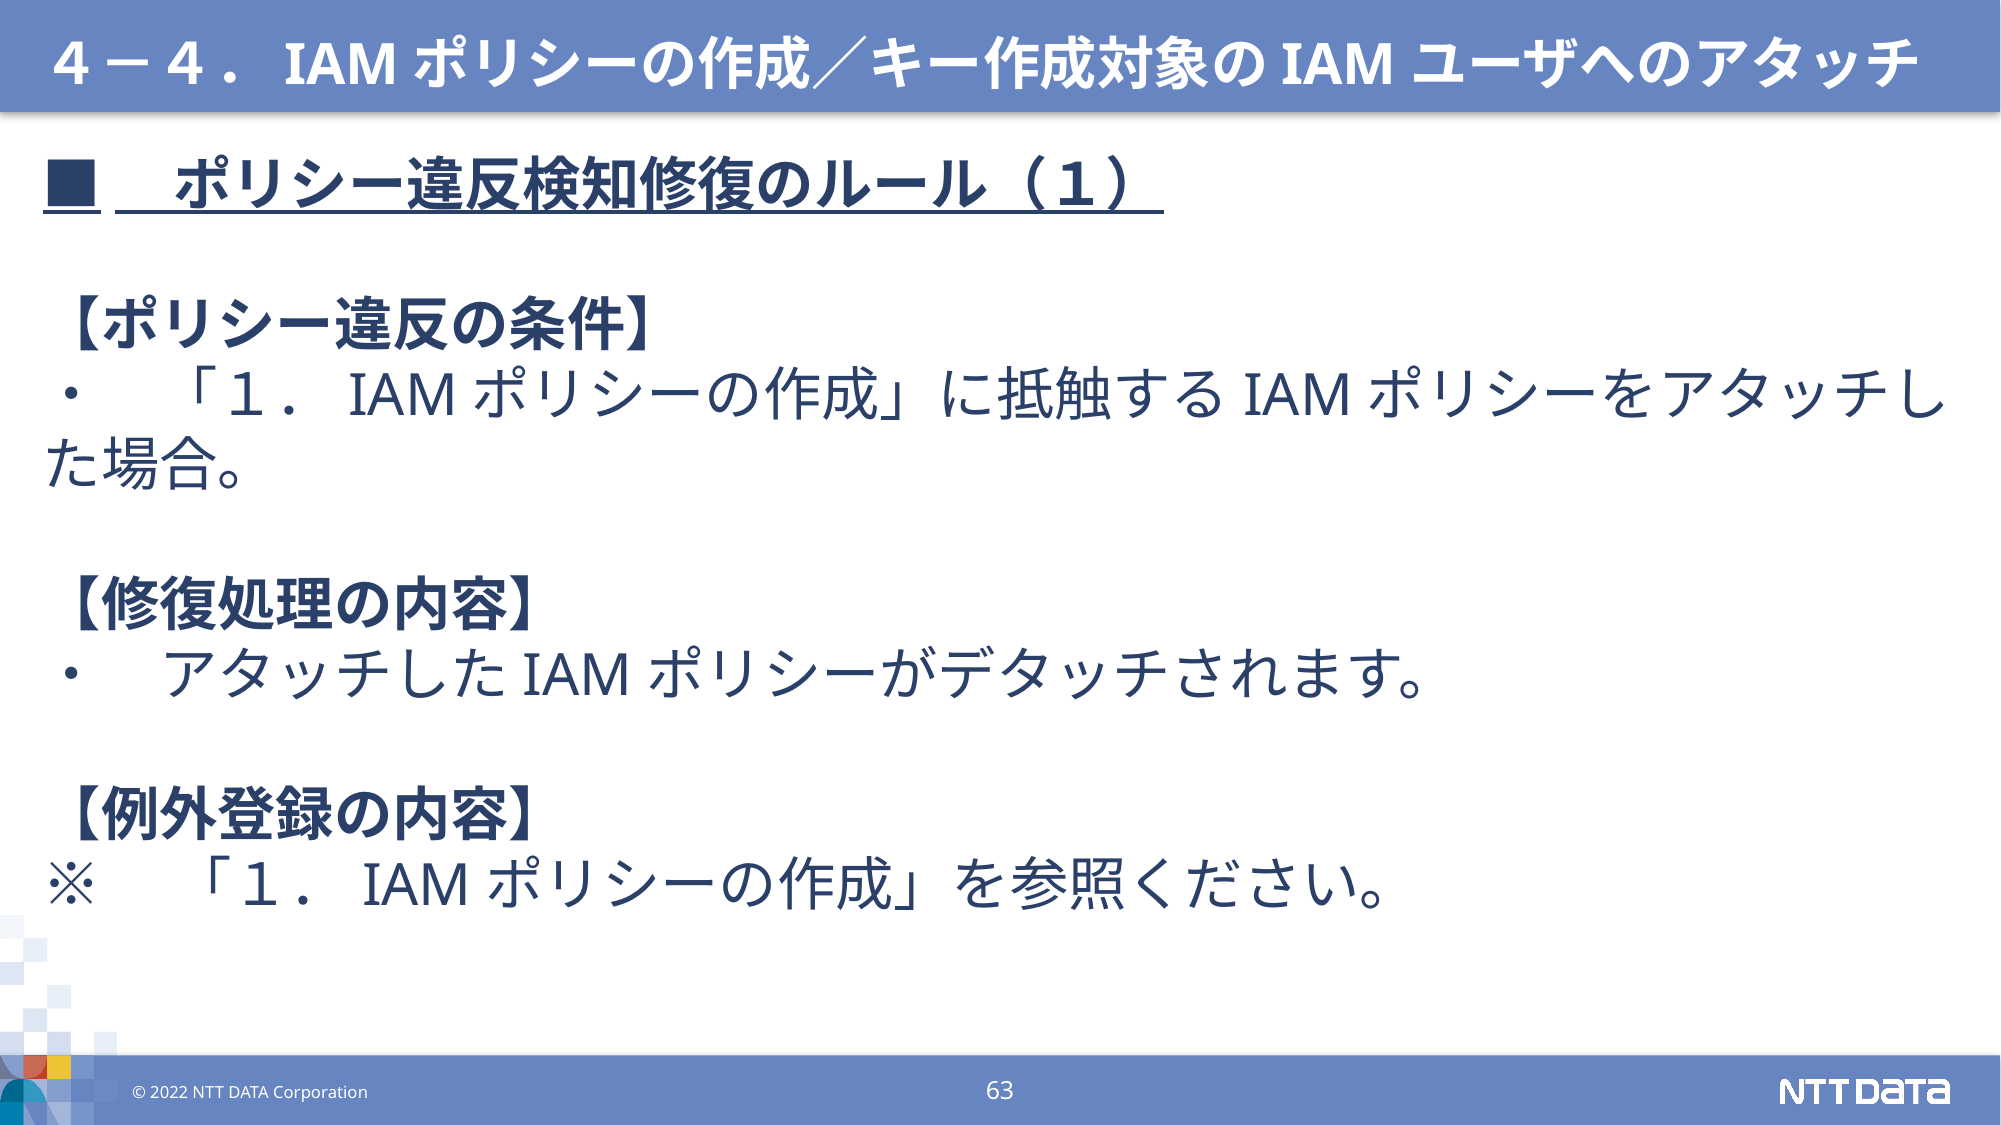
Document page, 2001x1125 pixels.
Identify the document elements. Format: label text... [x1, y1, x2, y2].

list ４－４．IAMポリシーの作成／キー作成対象のIAMユーザへのアタッチ [28, 0, 1972, 113]
picture [0, 915, 117, 1125]
text_box ■ ポリシー違反検知修復のルール（１） 【ポリシー違反の条件】 ・ 「１．IAMポリシーの作成」に抵触するIAMポリシーをアタッチした場合。 【修復処理の内容】 ・ アタッチしたIAMポリシーがデタッチされます。 【例外登録の内容】 ※ 「１．IAMポリシーの作成」を参照ください。 [28, 139, 1972, 925]
picture [1767, 1066, 1962, 1116]
